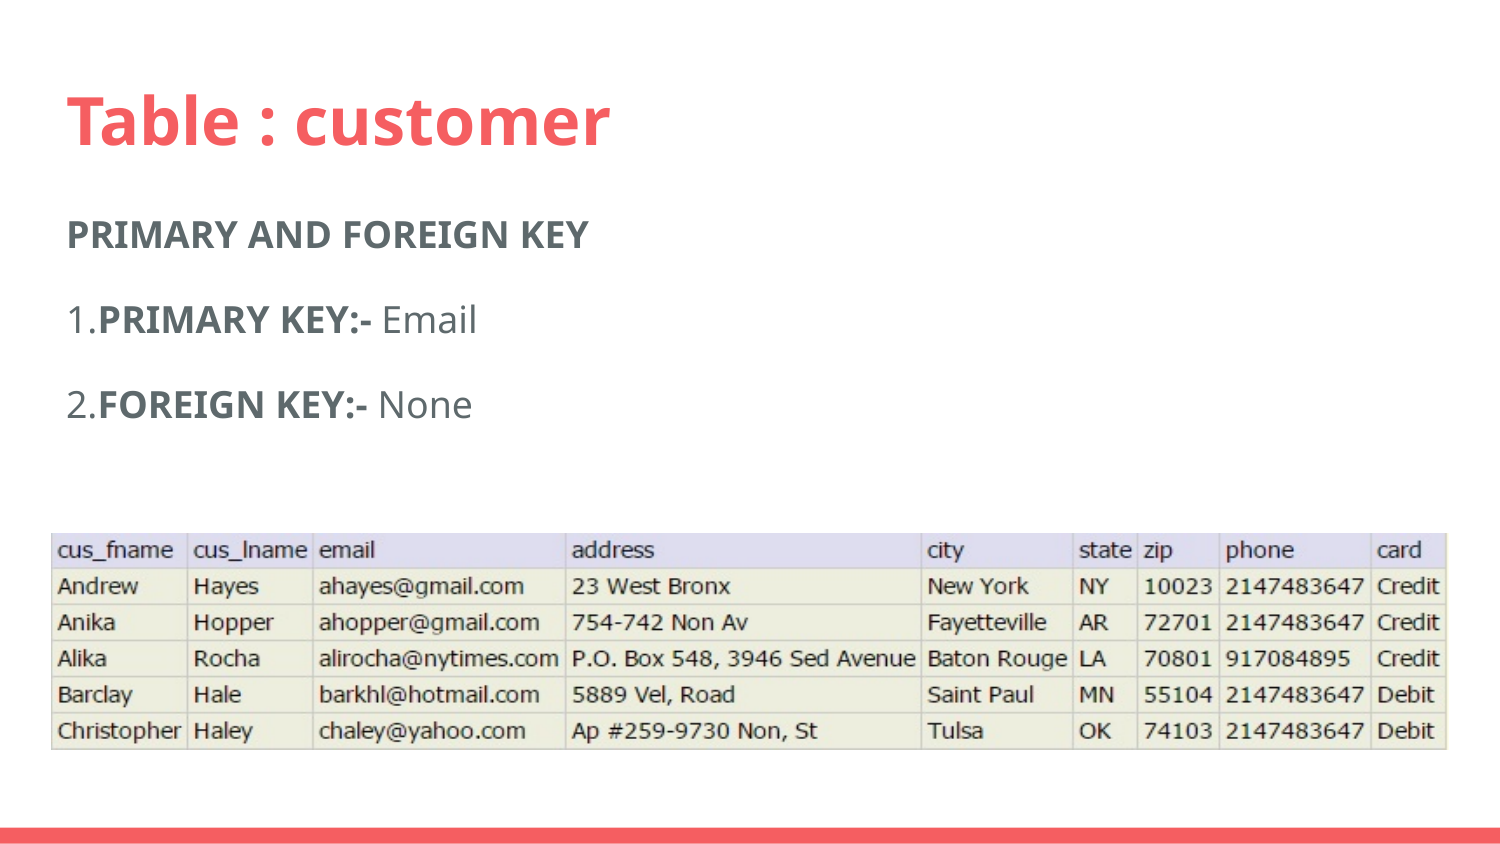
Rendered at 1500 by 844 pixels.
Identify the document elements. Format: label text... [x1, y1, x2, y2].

list PRIMARY AND FOREIGN KEY 1.PRIMARY KEY:- Email 2.FOREIGN KEY:- None [51, 189, 1449, 533]
picture [50, 533, 1450, 750]
title Table : customer [51, 64, 1449, 167]
